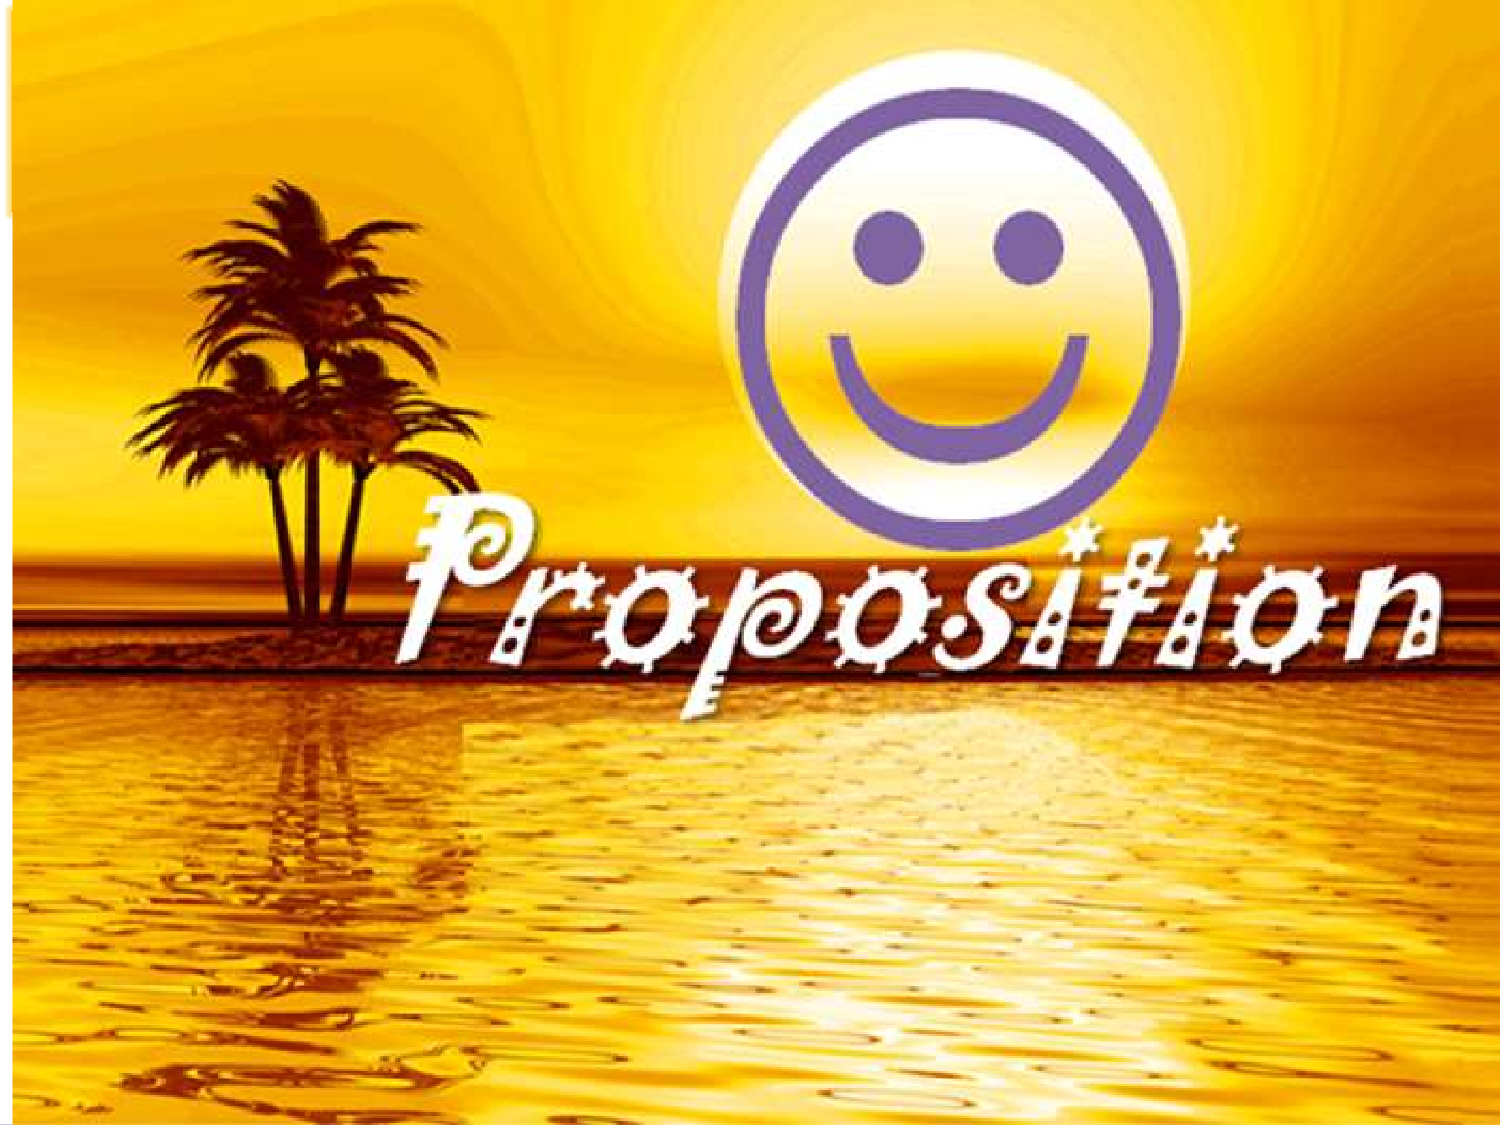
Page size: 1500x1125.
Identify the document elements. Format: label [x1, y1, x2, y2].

text_box [0, 0, 1500, 1125]
